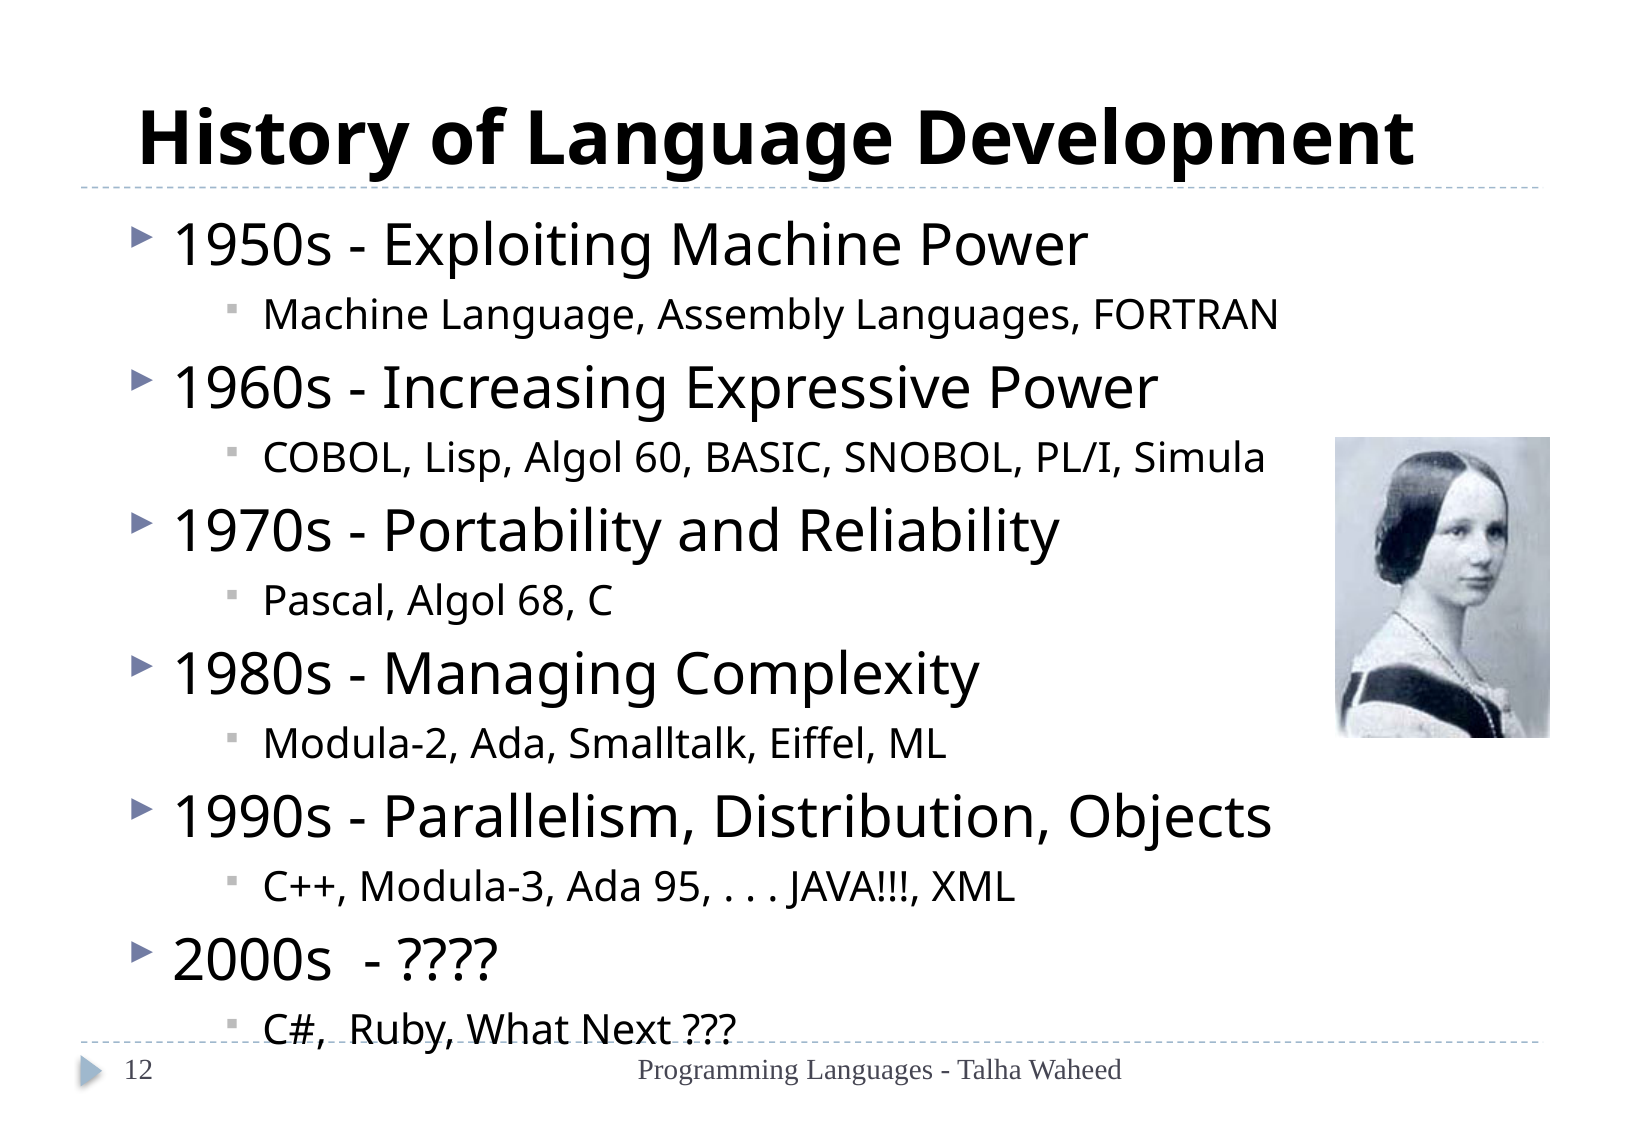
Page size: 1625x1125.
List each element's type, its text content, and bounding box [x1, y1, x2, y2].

footer Programming Languages - Talha Waheed [514, 1042, 1138, 1103]
picture [1334, 437, 1550, 738]
title History of Language Development [121, 62, 1503, 188]
list 1950s - Exploiting Machine Power Machine Language, Assembly Languages, FORTRAN 1960s - Increasing Expressive Power COBOL, Lisp, Algol 60, BASIC, SNOBOL, PL/I, Simula 1970s - Portability and Reliability Pascal, Algol 68, C 1980s - Managing Complexity Modula-2, Ada, Smalltalk, Eiffel, ML 1990s - Parallelism, Distribution, Objects C++, Modula-3, Ada 95, . . . JAVA!!!, XML 2000s - ???? C#, Ruby, What Next ??? [112, 200, 1563, 1038]
slide_number 12 [108, 1042, 461, 1103]
